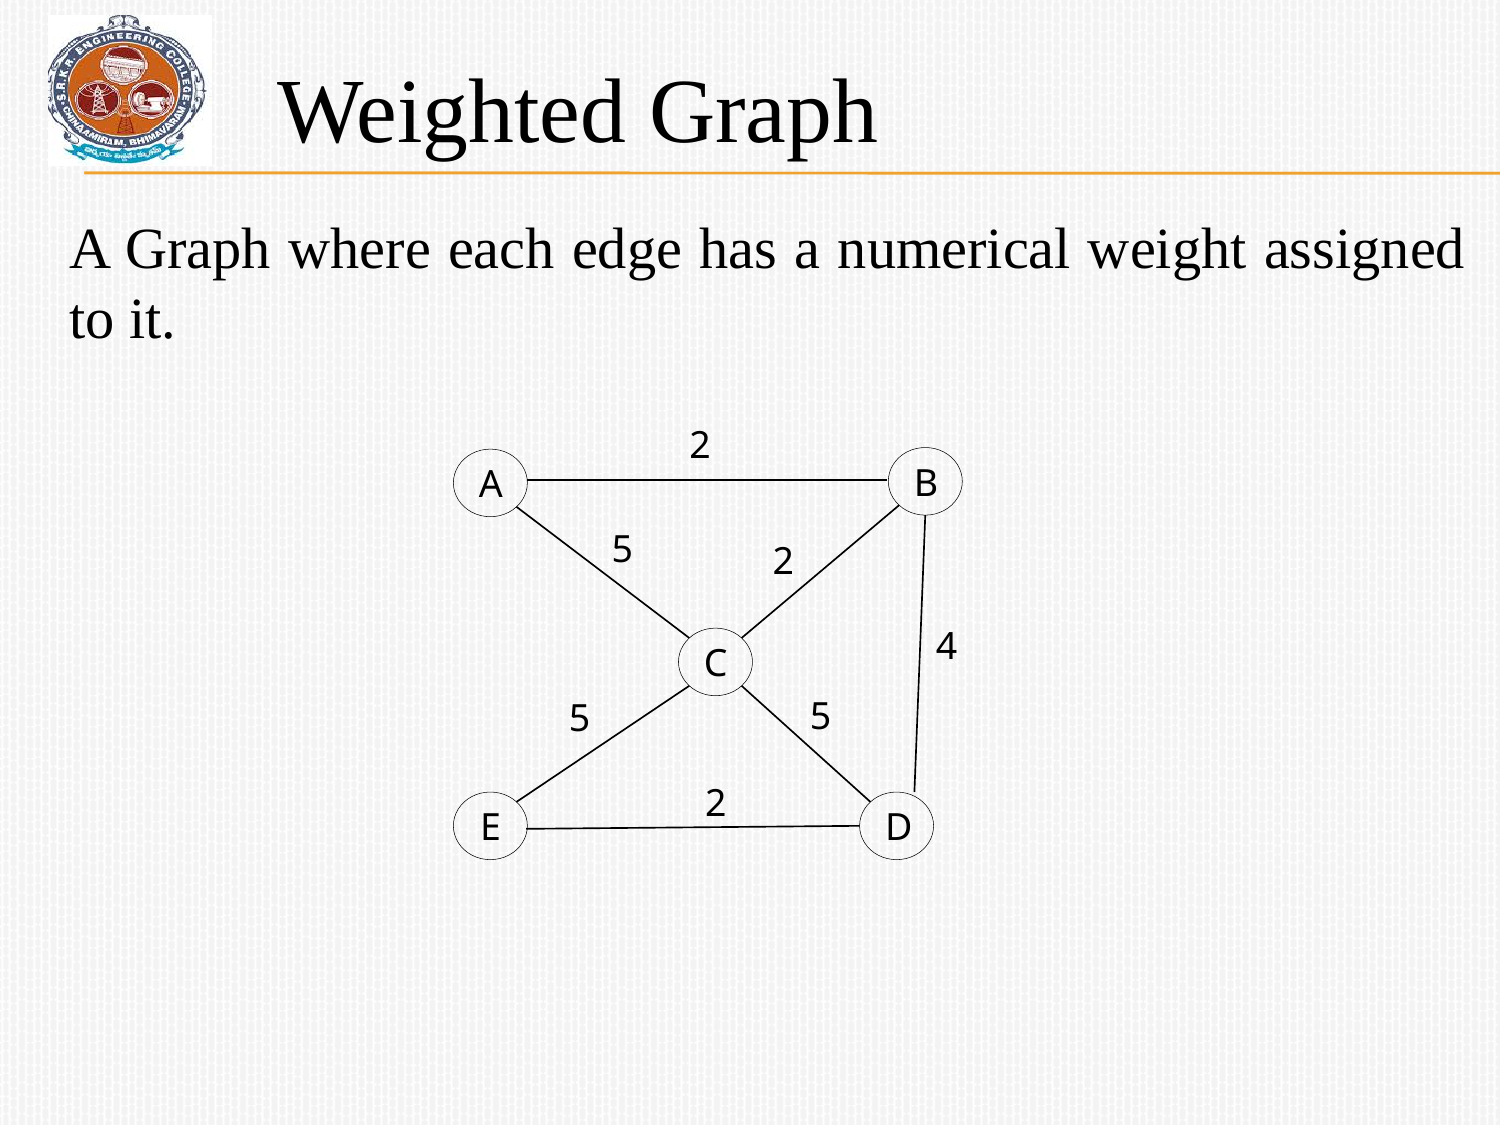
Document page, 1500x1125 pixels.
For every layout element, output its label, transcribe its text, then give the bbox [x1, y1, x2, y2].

picture [48, 15, 212, 166]
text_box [453, 412, 997, 860]
list A Graph where each edge has a numerical weight assigned to it. [52, 201, 1483, 1080]
text_box Weighted Graph [262, 43, 1500, 169]
